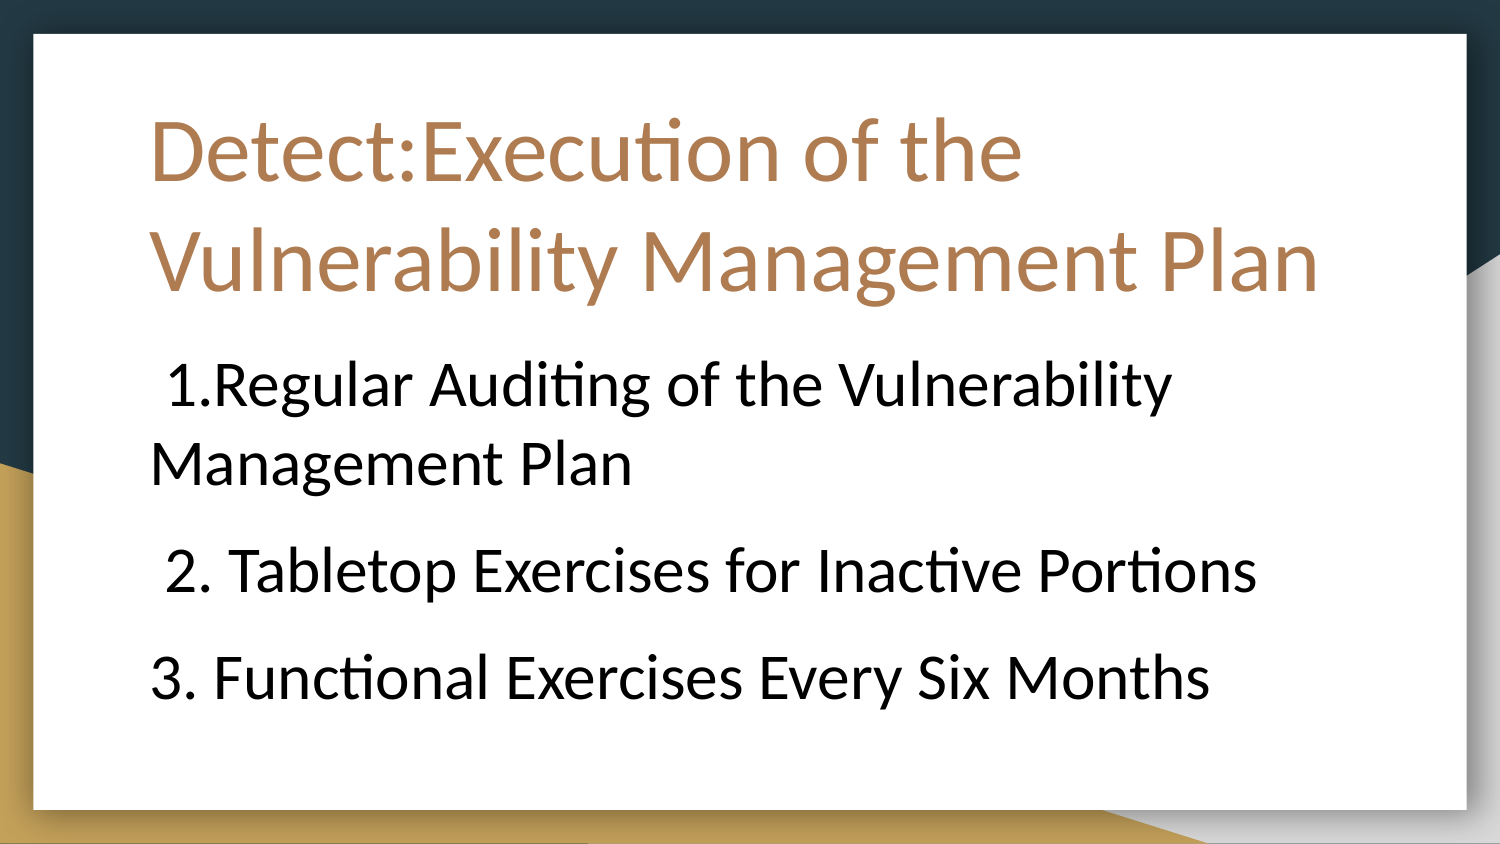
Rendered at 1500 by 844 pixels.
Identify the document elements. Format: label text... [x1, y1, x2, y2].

list 1.Regular Auditing of the Vulnerability Management Plan 2. Tabletop Exercises for Inactive Portions 3. Functional Exercises Every Six Months [134, 326, 1366, 729]
title Detect:Execution of the Vulnerability Management Plan [134, 74, 1366, 260]
